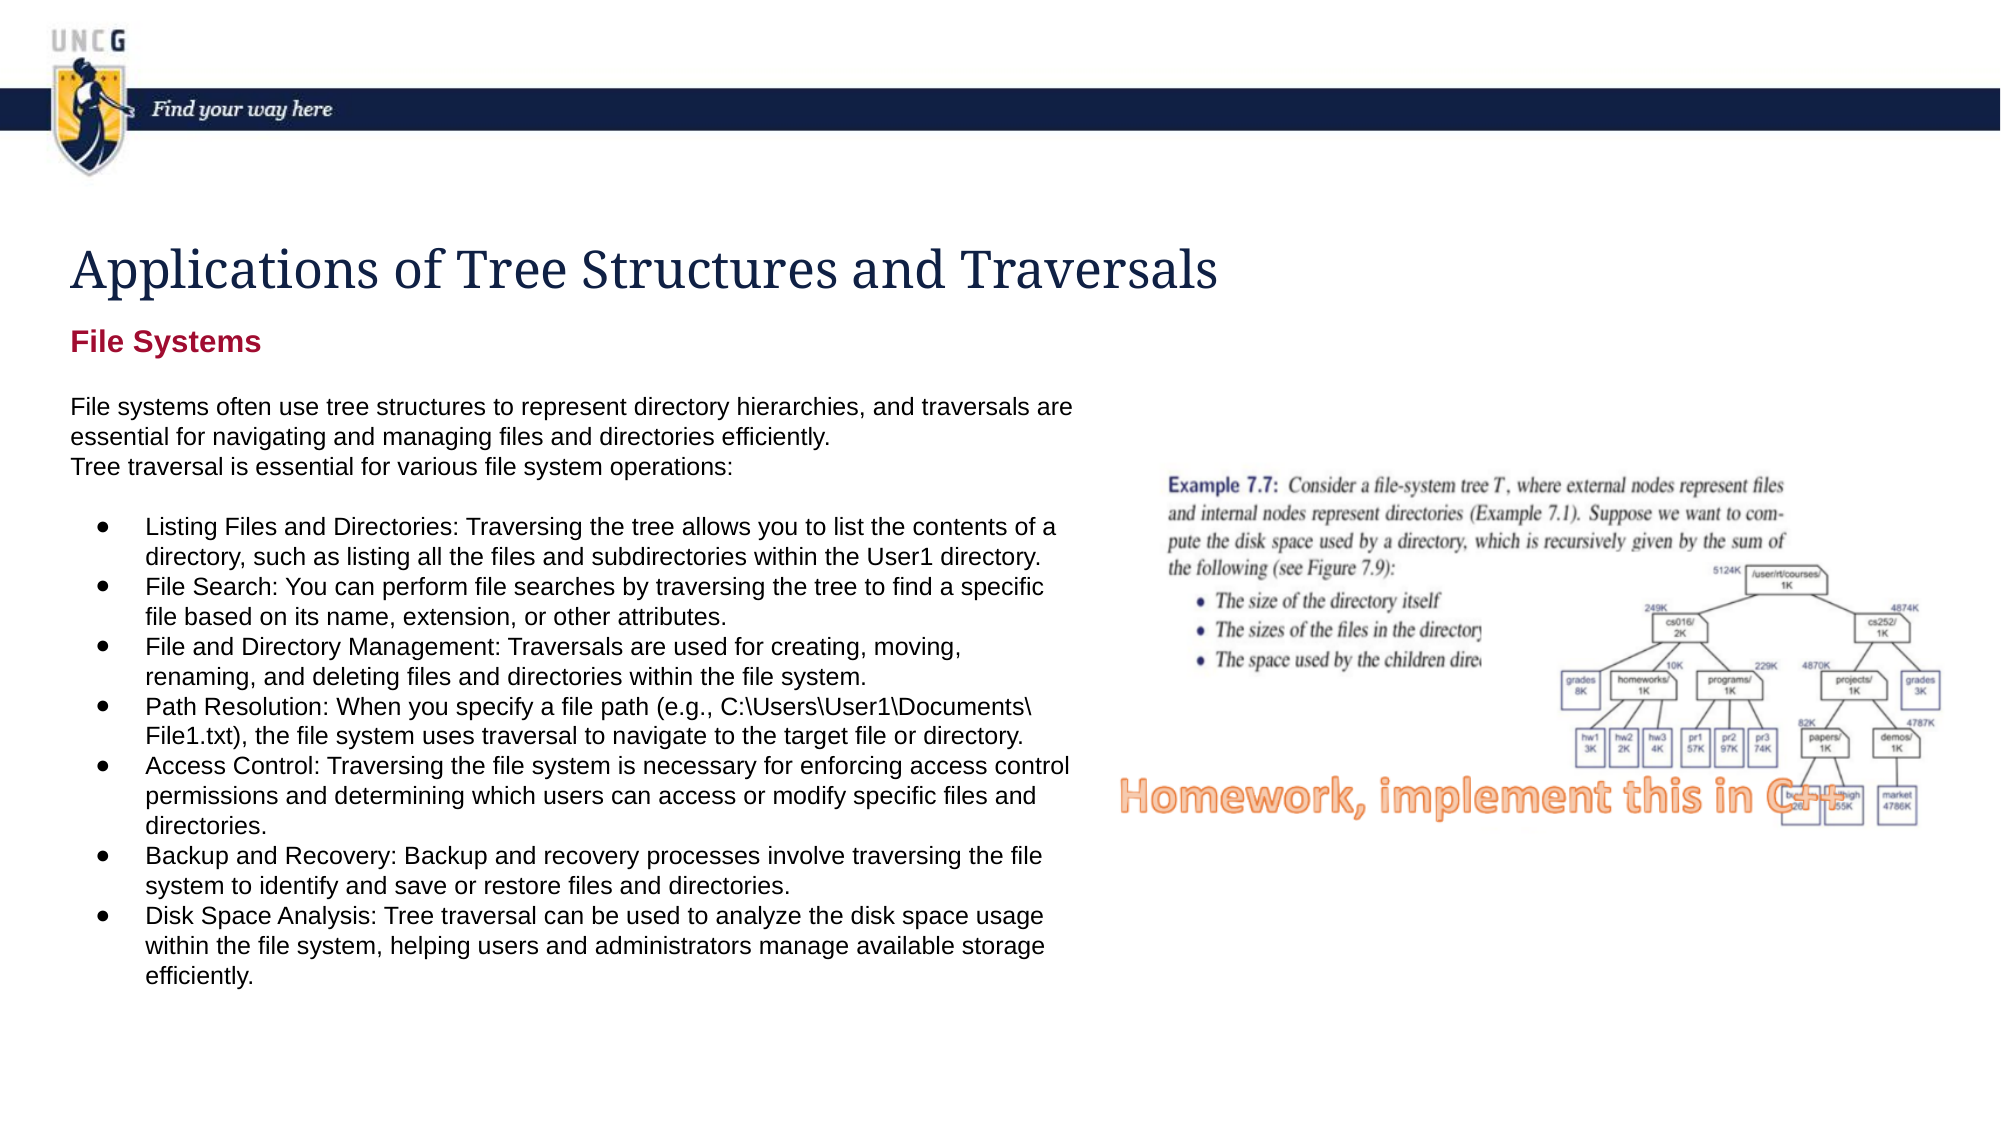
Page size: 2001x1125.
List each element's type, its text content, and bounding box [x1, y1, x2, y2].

picture [0, 0, 2001, 1125]
text_box File Systems File systems often use tree structures to represent directory hierarchies, and traversals are essential for navigating and managing files and directories efficiently. Tree traversal is essential for various file system operations: Listing Files and Directories: Traversing the tree allows you to list the contents of a directory, such as listing all the files and subdirectories within the User1 directory. File Search: You can perform file searches by traversing the tree to find a specific file based on its name, extension, or other attributes. File and Directory Management: Traversals are used for creating, moving, renaming, and deleting files and directories within the file system. Path Resolution: When you specify a file path (e.g., C:\Users\User1\Documents\File1.txt), the file system uses traversal to navigate to the target file or directory. Access Control: Traversing the file system is necessary for enforcing access control permissions and determining which users can access or modify specific files and directories. Backup and Recovery: Backup and recovery processes involve traversing the file system to identify and save or restore files and directories. Disk Space Analysis: Tree traversal can be used to analyze the disk space usage within the file system, helping users and administrators manage available storage efficiently. [55, 305, 1093, 1125]
title Applications of Tree Structures and Traversals [55, 192, 1556, 308]
